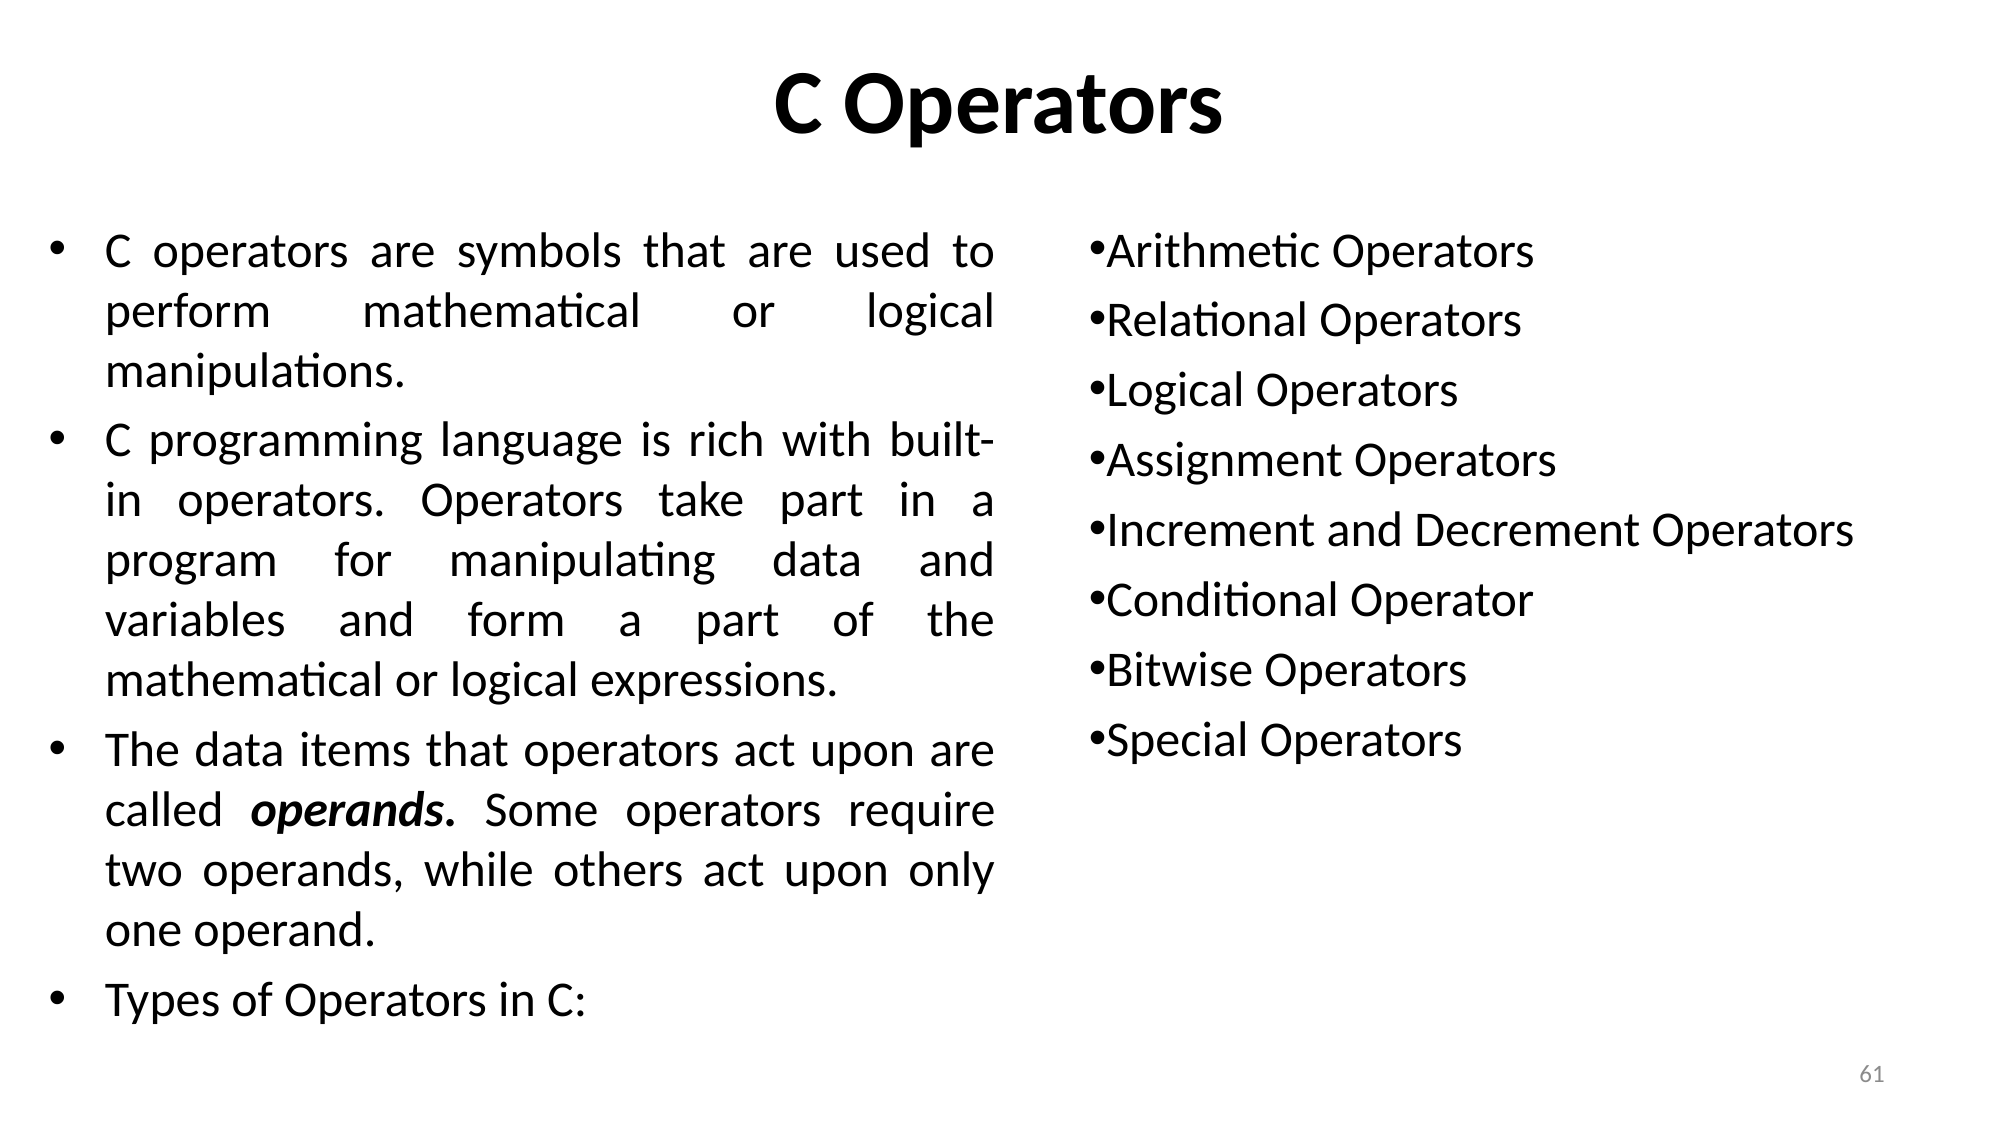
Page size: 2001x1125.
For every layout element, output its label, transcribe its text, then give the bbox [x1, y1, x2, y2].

list C operators are symbols that are used to perform mathematical or logical manipulations. C programming language is rich with built-in operators. Operators take part in a program for manipulating data and variables and form a part of the mathematical or logical expressions. The data items that operators act upon are called operands. Some operators require two operands, while others act upon only one operand. Types of Operators in C: Arithmetic Operators Relational Operators Logical Operators Assignment Operators Increment and Decrement Operators Conditional Operator Bitwise Operators Special Operators [33, 209, 1958, 1089]
slide_number 61 [1433, 1042, 1900, 1103]
title C Operators [99, 31, 1900, 163]
